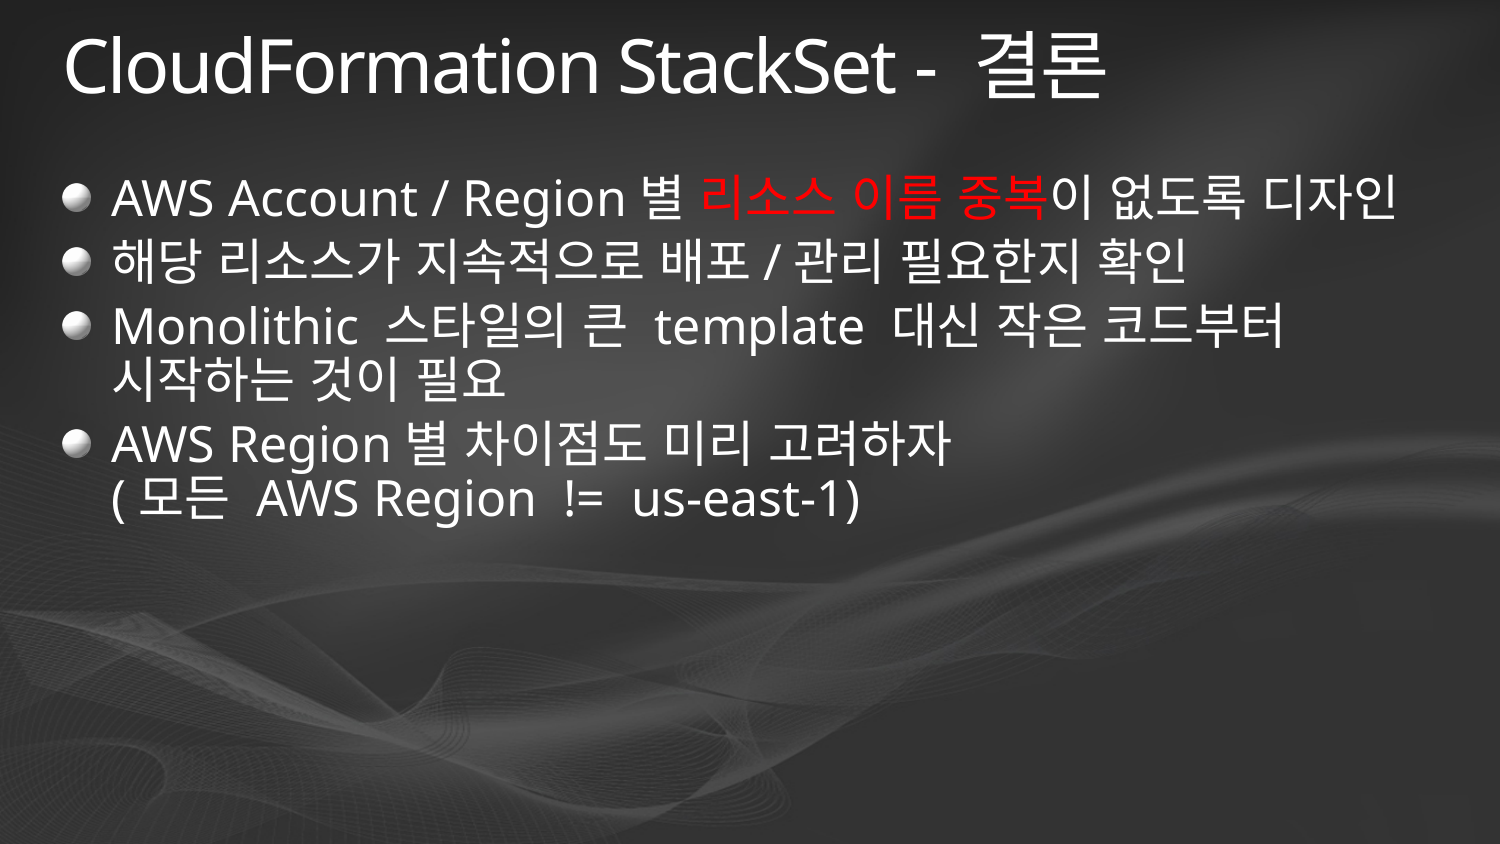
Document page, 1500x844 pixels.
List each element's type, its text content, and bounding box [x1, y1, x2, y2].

title CloudFormation StackSet - 결론 [62, 28, 1438, 111]
picture [0, 0, 1500, 844]
list AWS Account / Region별 리소스 이름 중복이 없도록 디자인 해당 리소스가 지속적으로 배포/관리 필요한지 확인 Monolithic 스타일의 큰 template 대신 작은 코드부터 시작하는 것이 필요 AWS Region별 차이점도 미리 고려하자 (모든 AWS Region != us-east-1) [62, 173, 1438, 738]
